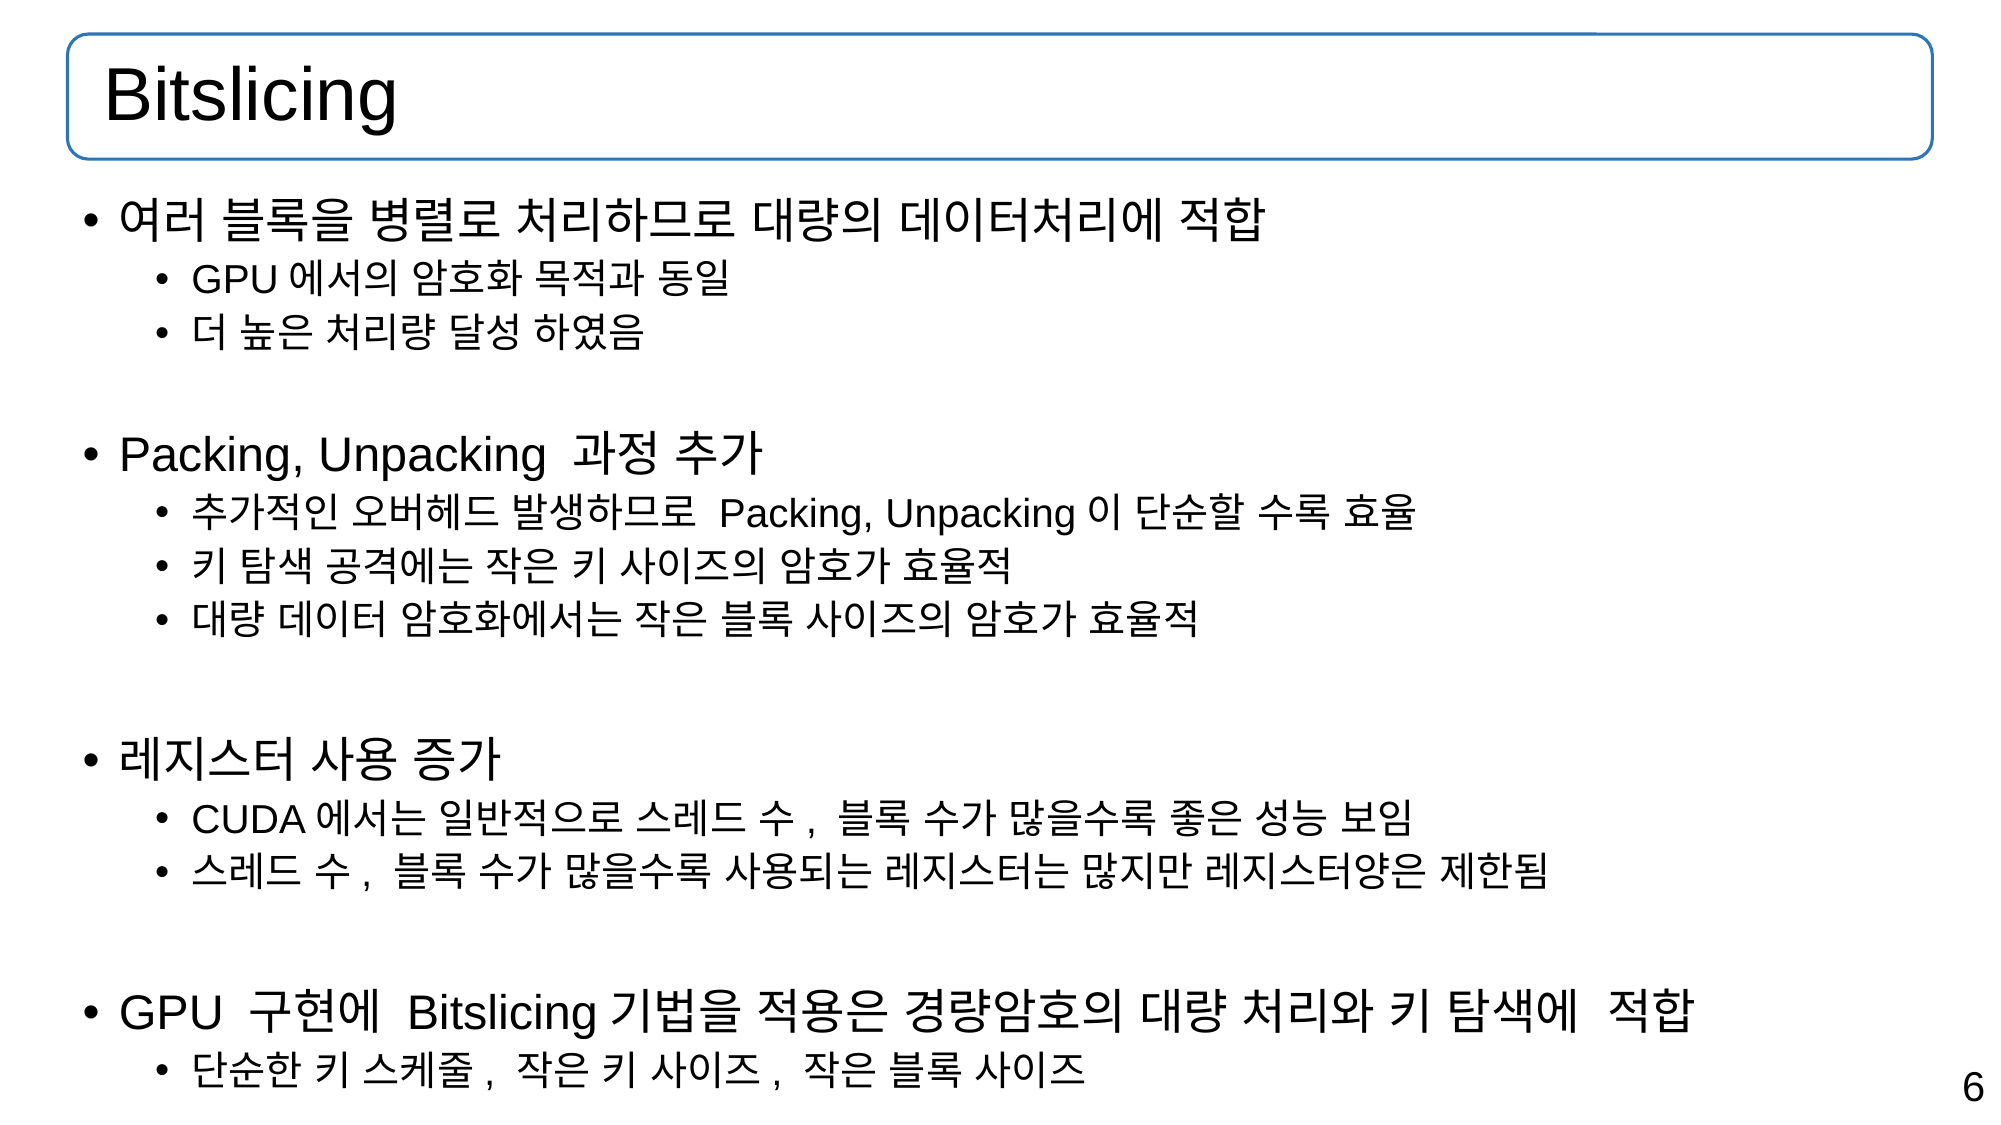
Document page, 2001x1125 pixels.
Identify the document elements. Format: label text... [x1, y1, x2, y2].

title Bitslicing [67, 34, 1933, 160]
list 여러 블록을 병렬로 처리하므로 대량의 데이터처리에 적합 GPU에서의 암호화 목적과 동일 더 높은 처리량 달성 하였음 Packing, Unpacking 과정 추가 추가적인 오버헤드 발생하므로 Packing, Unpacking이 단순할 수록 효율 키 탐색 공격에는 작은 키 사이즈의 암호가 효율적 대량 데이터 암호화에서는 작은 블록 사이즈의 암호가 효율적 레지스터 사용 증가 CUDA에서는 일반적으로 스레드 수, 블록 수가 많을수록 좋은 성능 보임 스레드 수, 블록 수가 많을수록 사용되는 레지스터는 많지만 레지스터양은 제한됨 GPU 구현에 Bitslicing기법을 적용은 경량암호의 대량 처리와 키 탐색에 적합 단순한 키 스케줄, 작은 키 사이즈, 작은 블록 사이즈 [67, 189, 1933, 1109]
